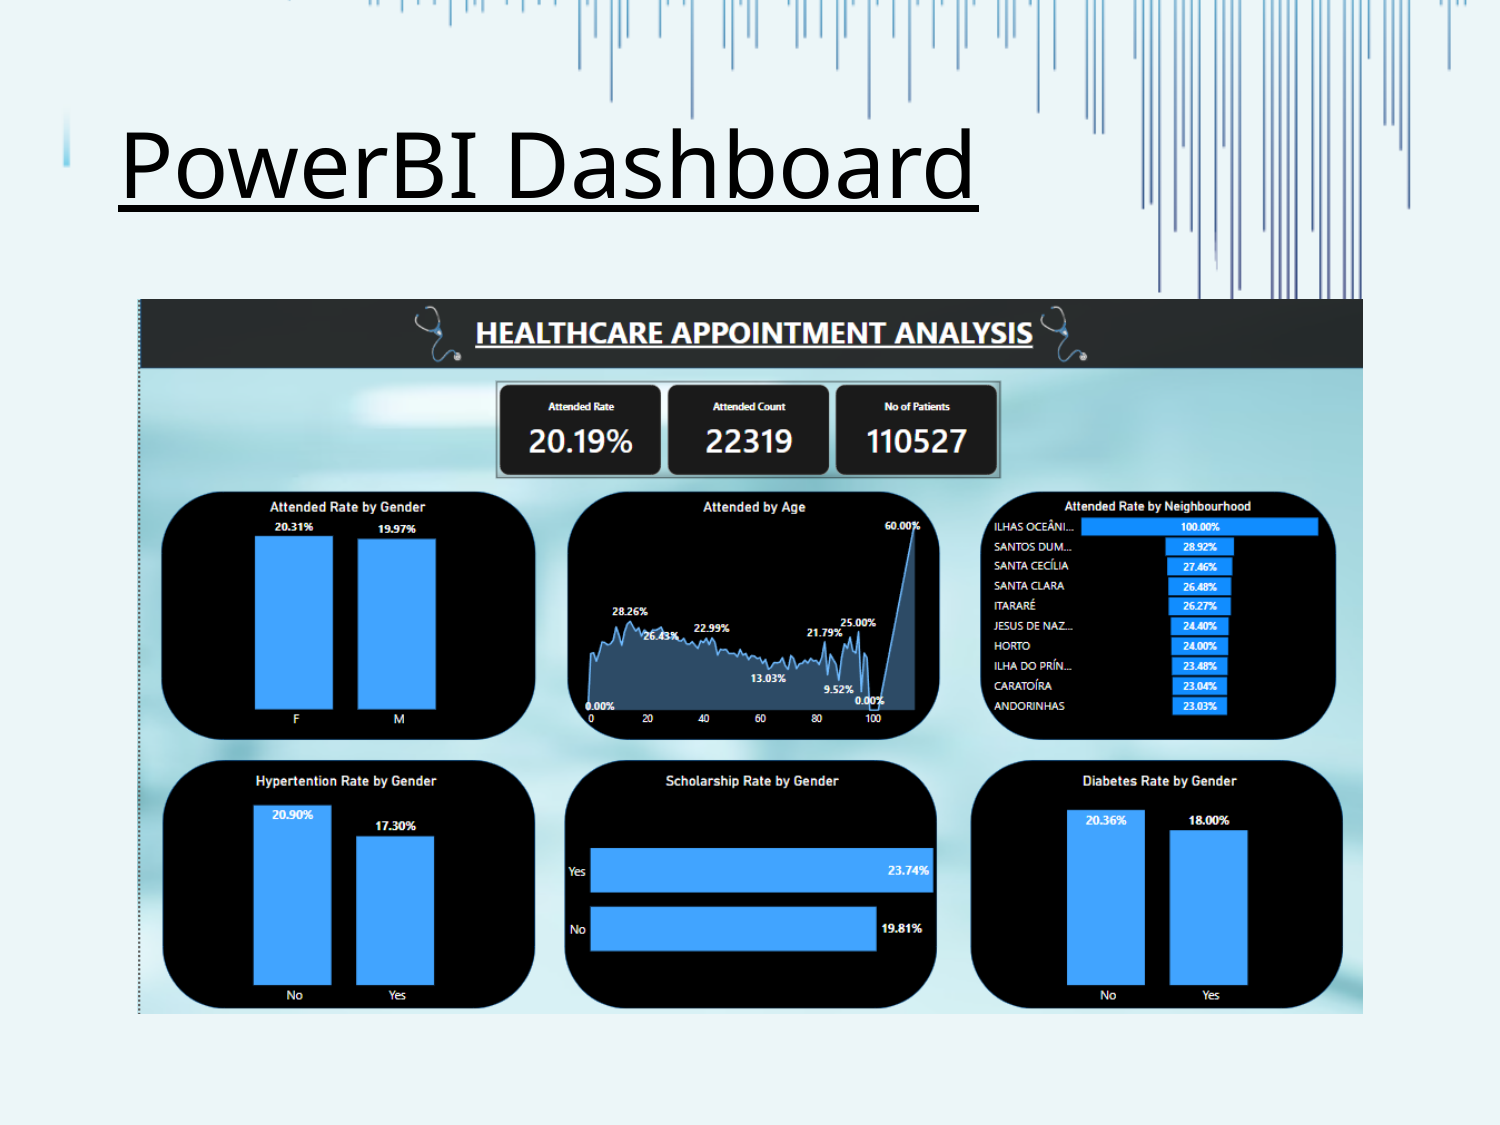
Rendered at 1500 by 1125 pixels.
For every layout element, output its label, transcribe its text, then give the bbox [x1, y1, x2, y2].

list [137, 299, 1363, 1014]
title PowerBI Dashboard [103, 59, 1397, 278]
picture [0, 0, 1500, 1125]
